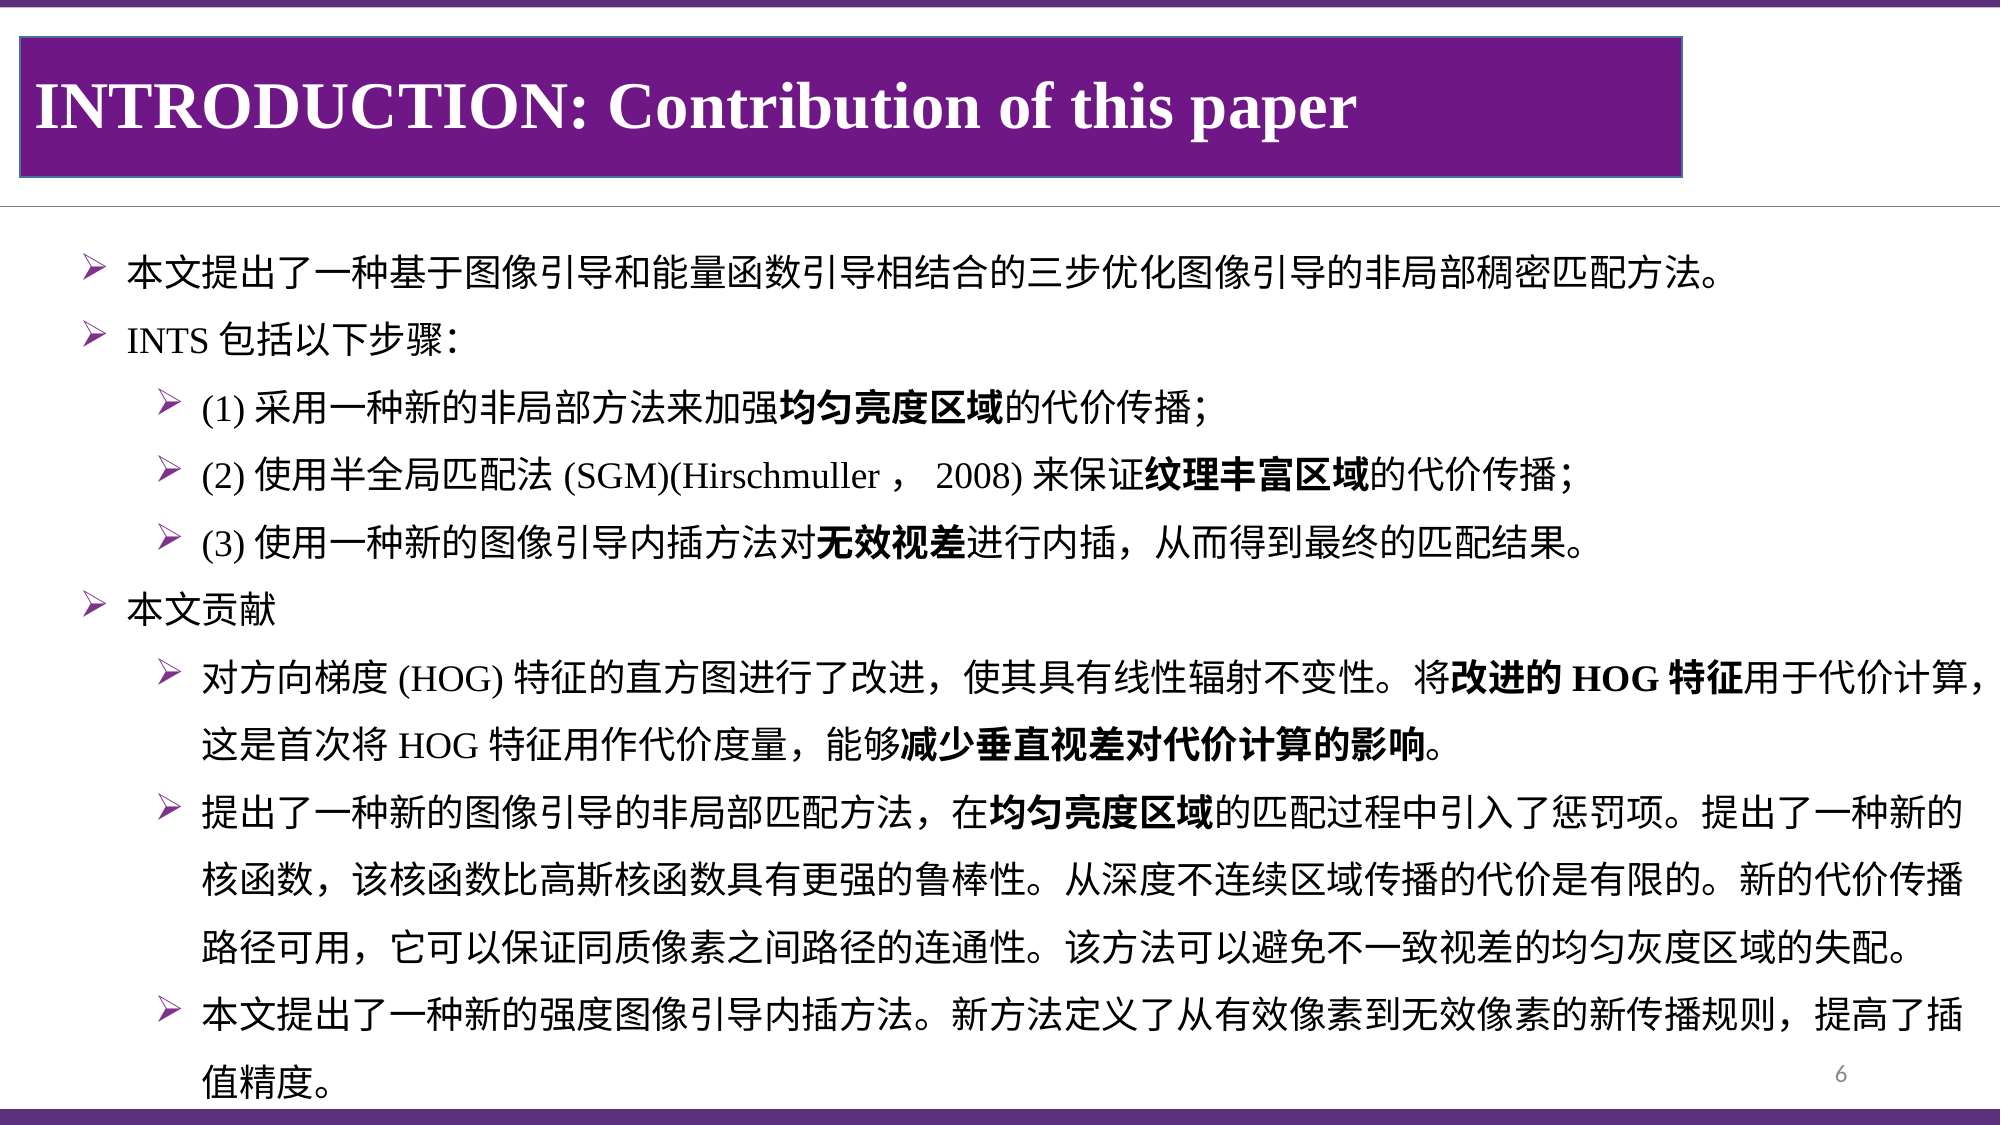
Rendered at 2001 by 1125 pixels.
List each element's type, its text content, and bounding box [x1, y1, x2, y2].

text_box 本文提出了一种基于图像引导和能量函数引导相结合的三步优化图像引导的非局部稠密匹配方法。 INTS包括以下步骤： (1)采用一种新的非局部方法来加强均匀亮度区域的代价传播； (2)使用半全局匹配法(SGM)(Hirschmuller，2008)来保证纹理丰富区域的代价传播； (3)使用一种新的图像引导内插方法对无效视差进行内插，从而得到最终的匹配结果。 本文贡献 对方向梯度(HOG)特征的直方图进行了改进，使其具有线性辐射不变性。将改进的HOG特征用于代价计算，这是首次将HOG特征用作代价度量，能够减少垂直视差对代价计算的影响。 提出了一种新的图像引导的非局部匹配方法，在均匀亮度区域的匹配过程中引入了惩罚项。提出了一种新的核函数，该核函数比高斯核函数具有更强的鲁棒性。从深度不连续区域传播的代价是有限的。新的代价传播路径可用，它可以保证同质像素之间路径的连通性。该方法可以避免不一致视差的均匀灰度区域的失配。 本文提出了一种新的强度图像引导内插方法。新方法定义了从有效像素到无效像素的新传播规则，提高了插值精度。 [65, 219, 2000, 1112]
text_box INTRODUCTION: Contribution of this paper [19, 54, 1484, 149]
slide_number 6 [1412, 1042, 1863, 1103]
text_box [19, 36, 1683, 178]
text_box [0, 1108, 2000, 1125]
text_box [0, 0, 2000, 8]
